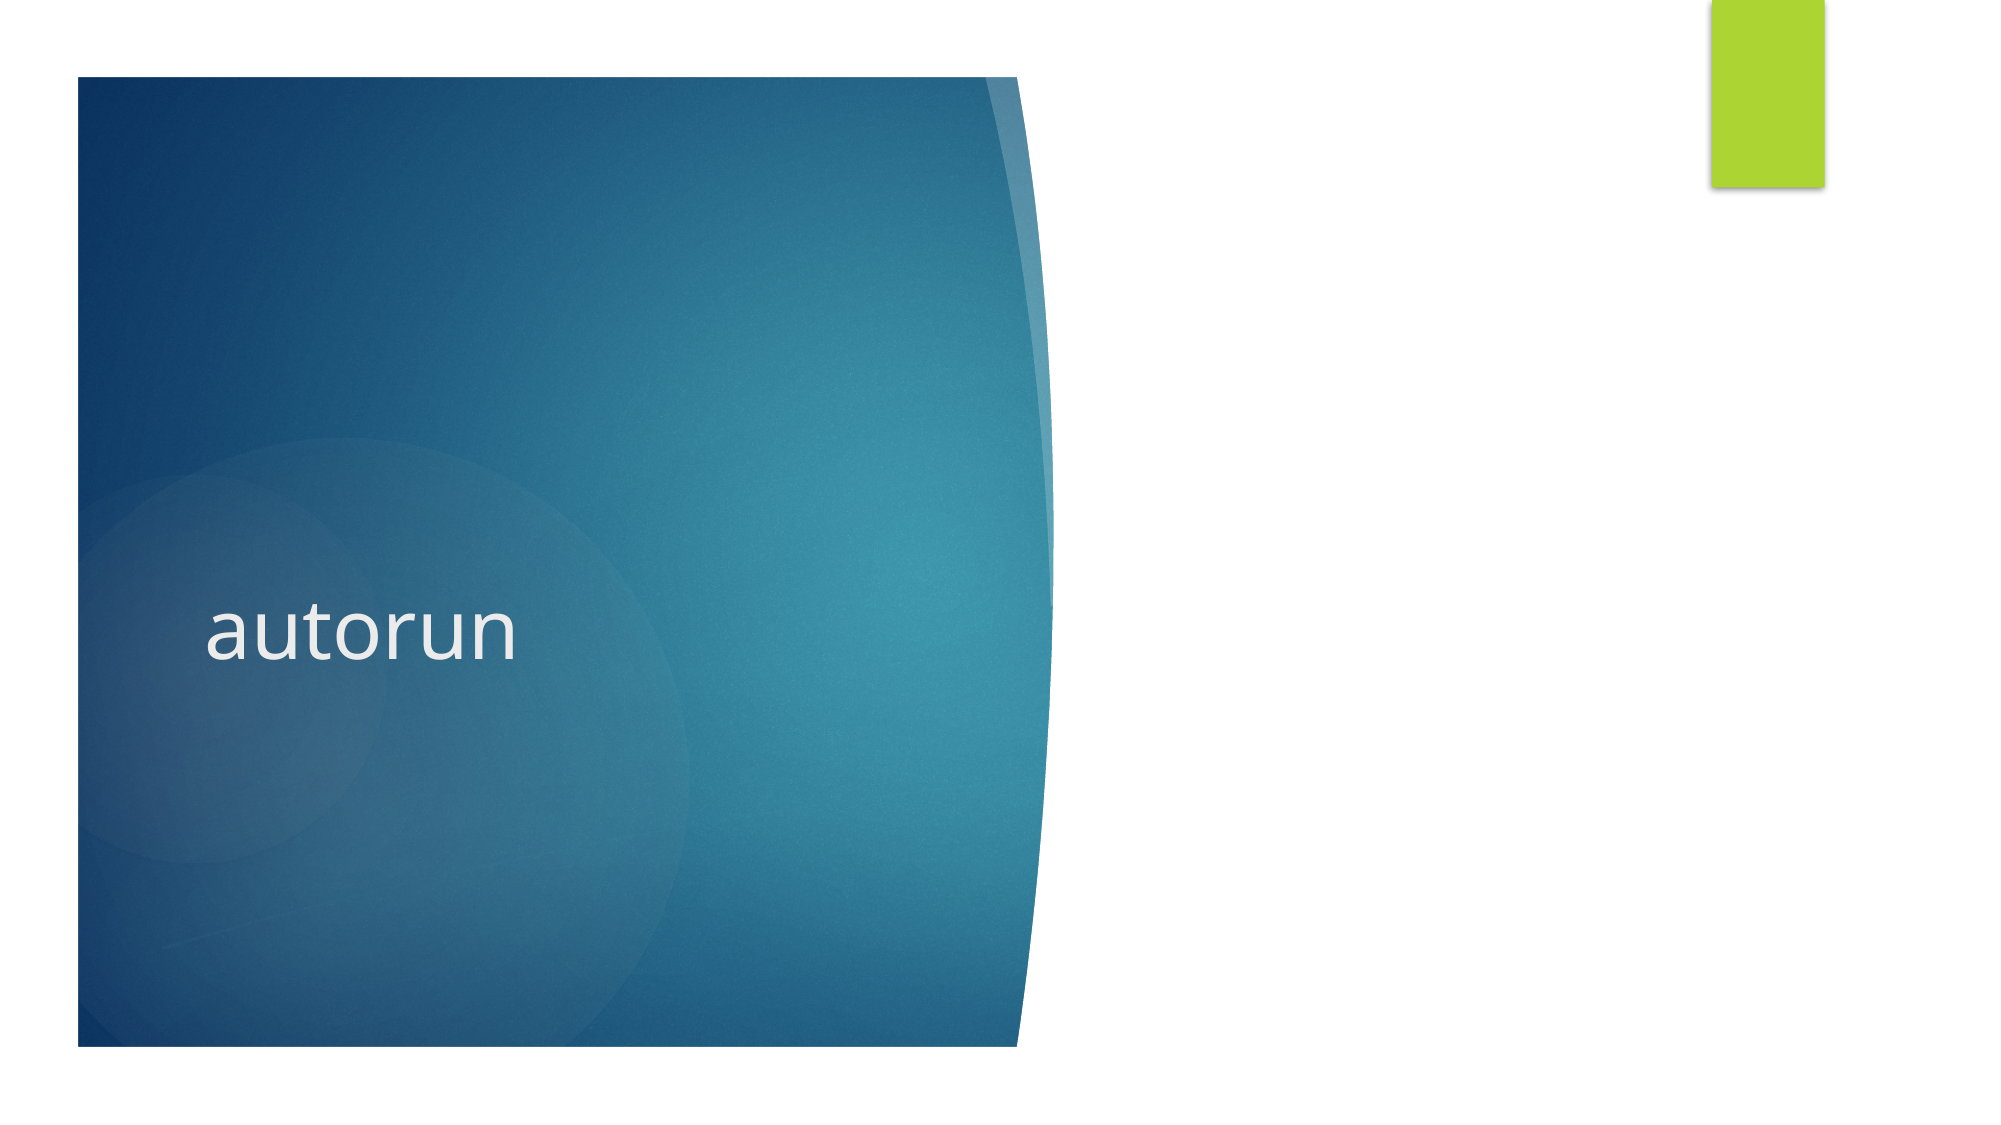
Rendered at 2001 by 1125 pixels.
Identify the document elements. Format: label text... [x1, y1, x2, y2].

title autorun [189, 439, 904, 814]
